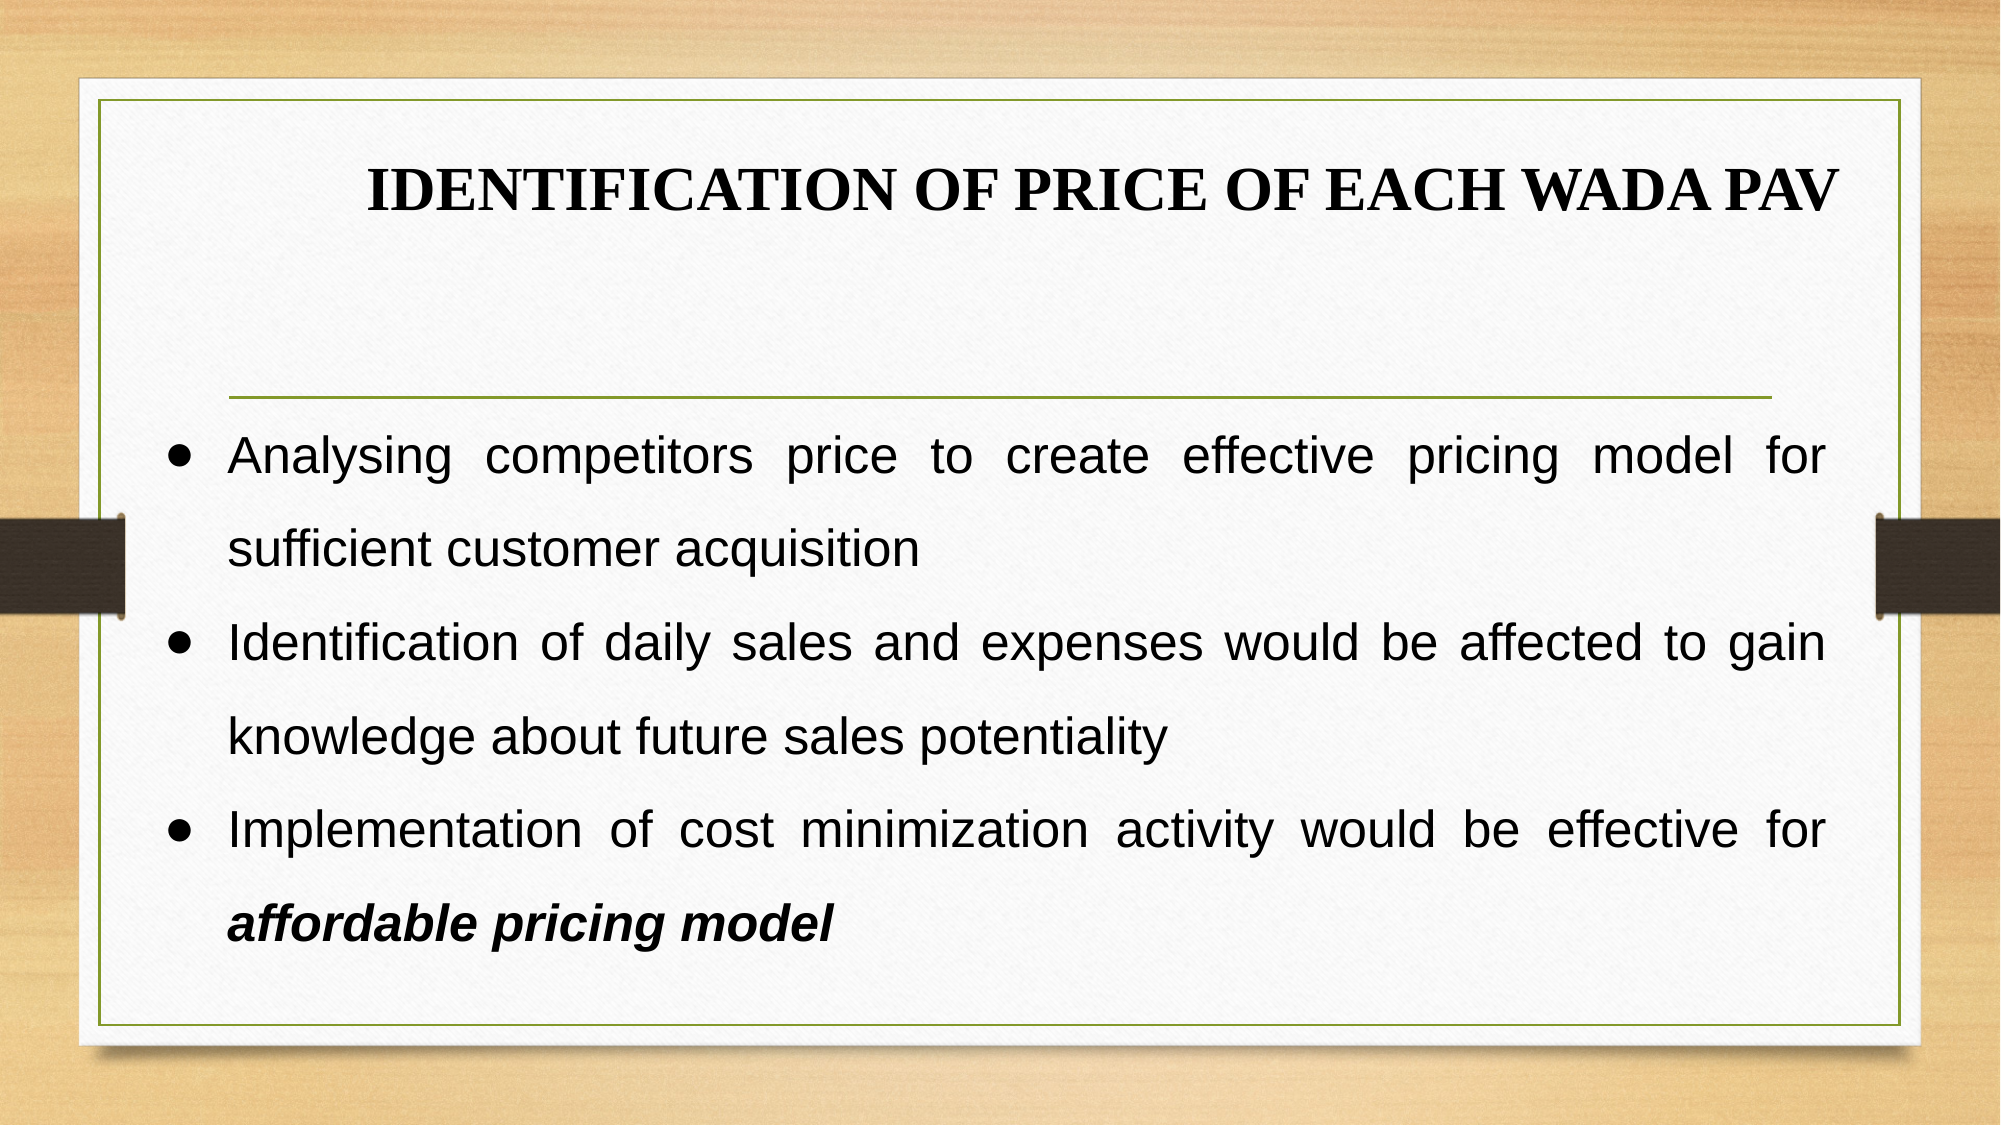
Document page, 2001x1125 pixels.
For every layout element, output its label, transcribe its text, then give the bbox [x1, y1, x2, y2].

picture [0, 0, 2001, 1125]
title IDENTIFICATION OF PRICE OF EACH WADA PAV [319, 102, 1888, 313]
list Analysing competitors price to create effective pricing model for sufficient customer acquisition Identification of daily sales and expenses would be affected to gain knowledge about future sales potentiality Implementation of cost minimization activity would be effective for affordable pricing model [137, 382, 1843, 1014]
